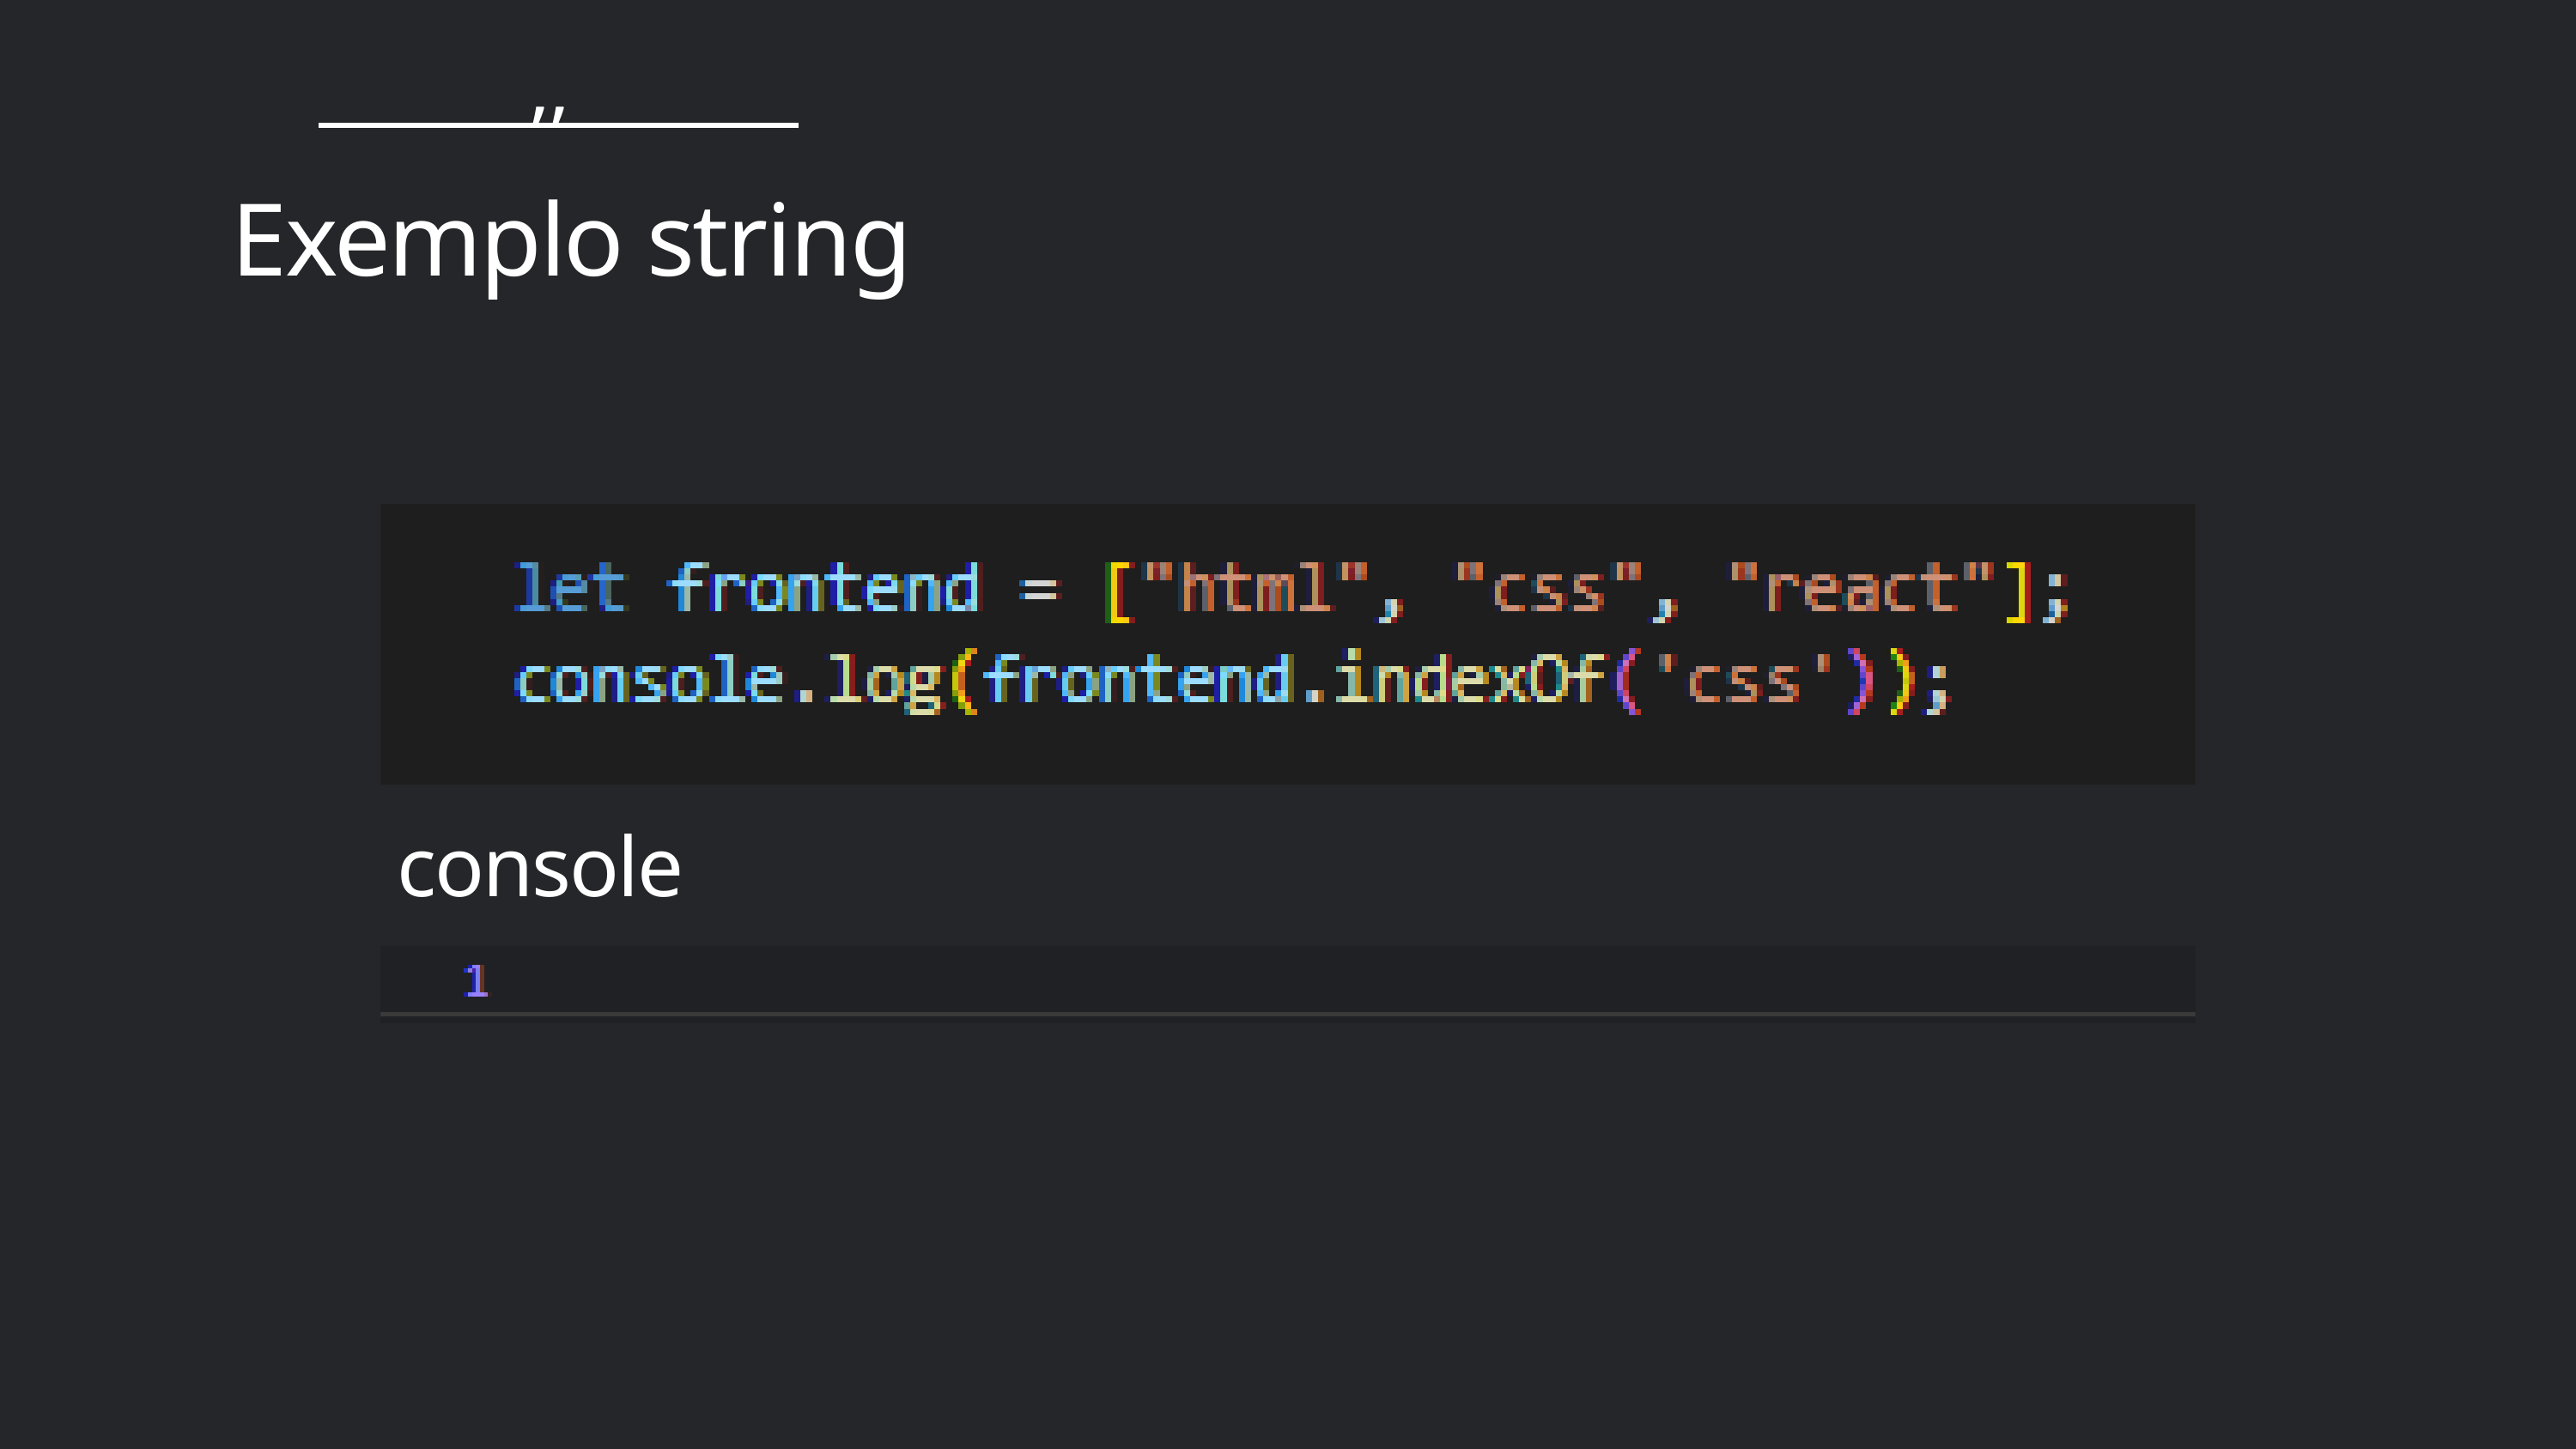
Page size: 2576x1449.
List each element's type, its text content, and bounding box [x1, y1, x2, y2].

picture [380, 503, 2196, 785]
text_box Exemplo string [0, 175, 1200, 296]
picture [380, 946, 2196, 1023]
text_box console [380, 815, 701, 914]
text_box ,, [313, 36, 804, 133]
